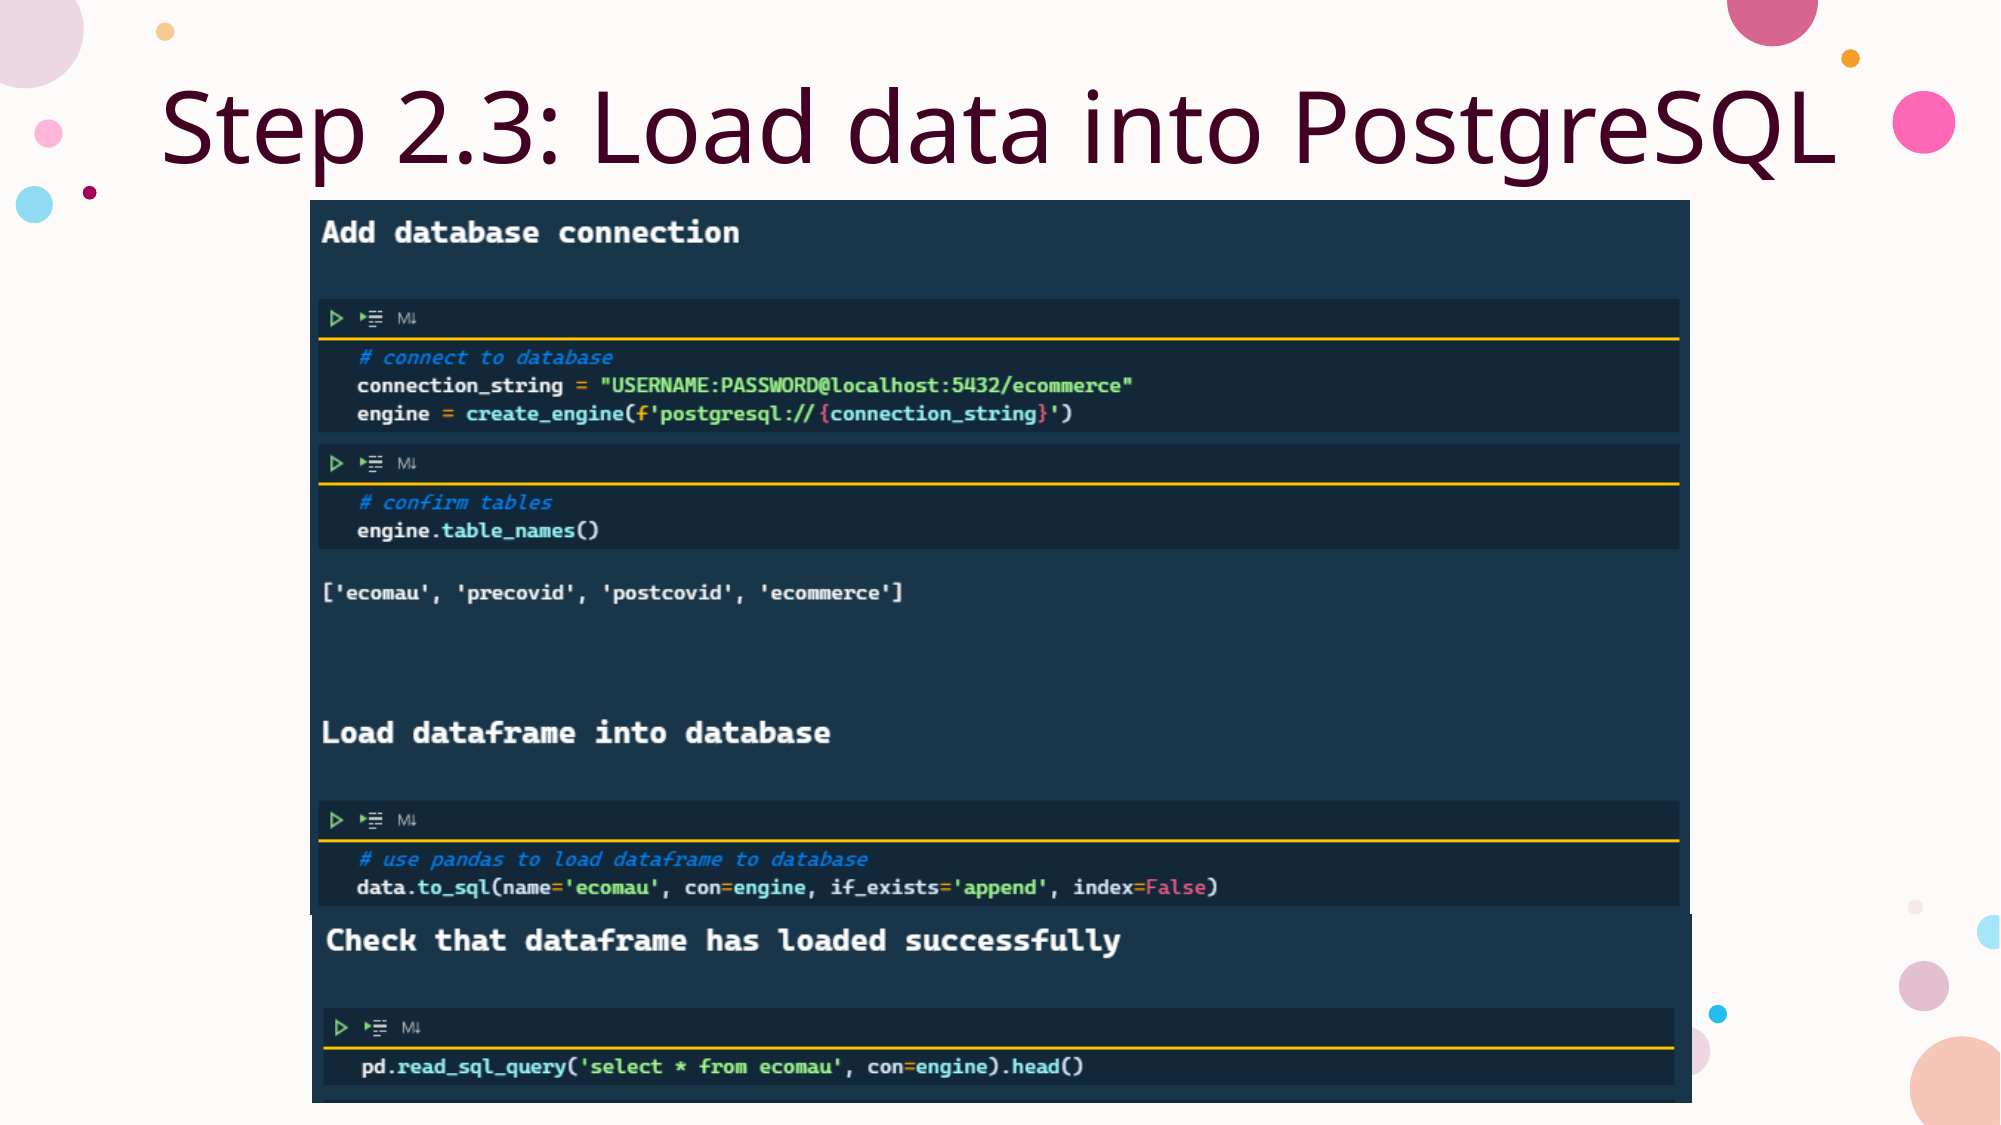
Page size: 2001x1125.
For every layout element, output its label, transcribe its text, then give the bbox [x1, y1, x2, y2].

picture [312, 914, 1692, 1103]
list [310, 200, 1690, 915]
title Step 2.3: Load data into PostgreSQL [125, 22, 1875, 240]
